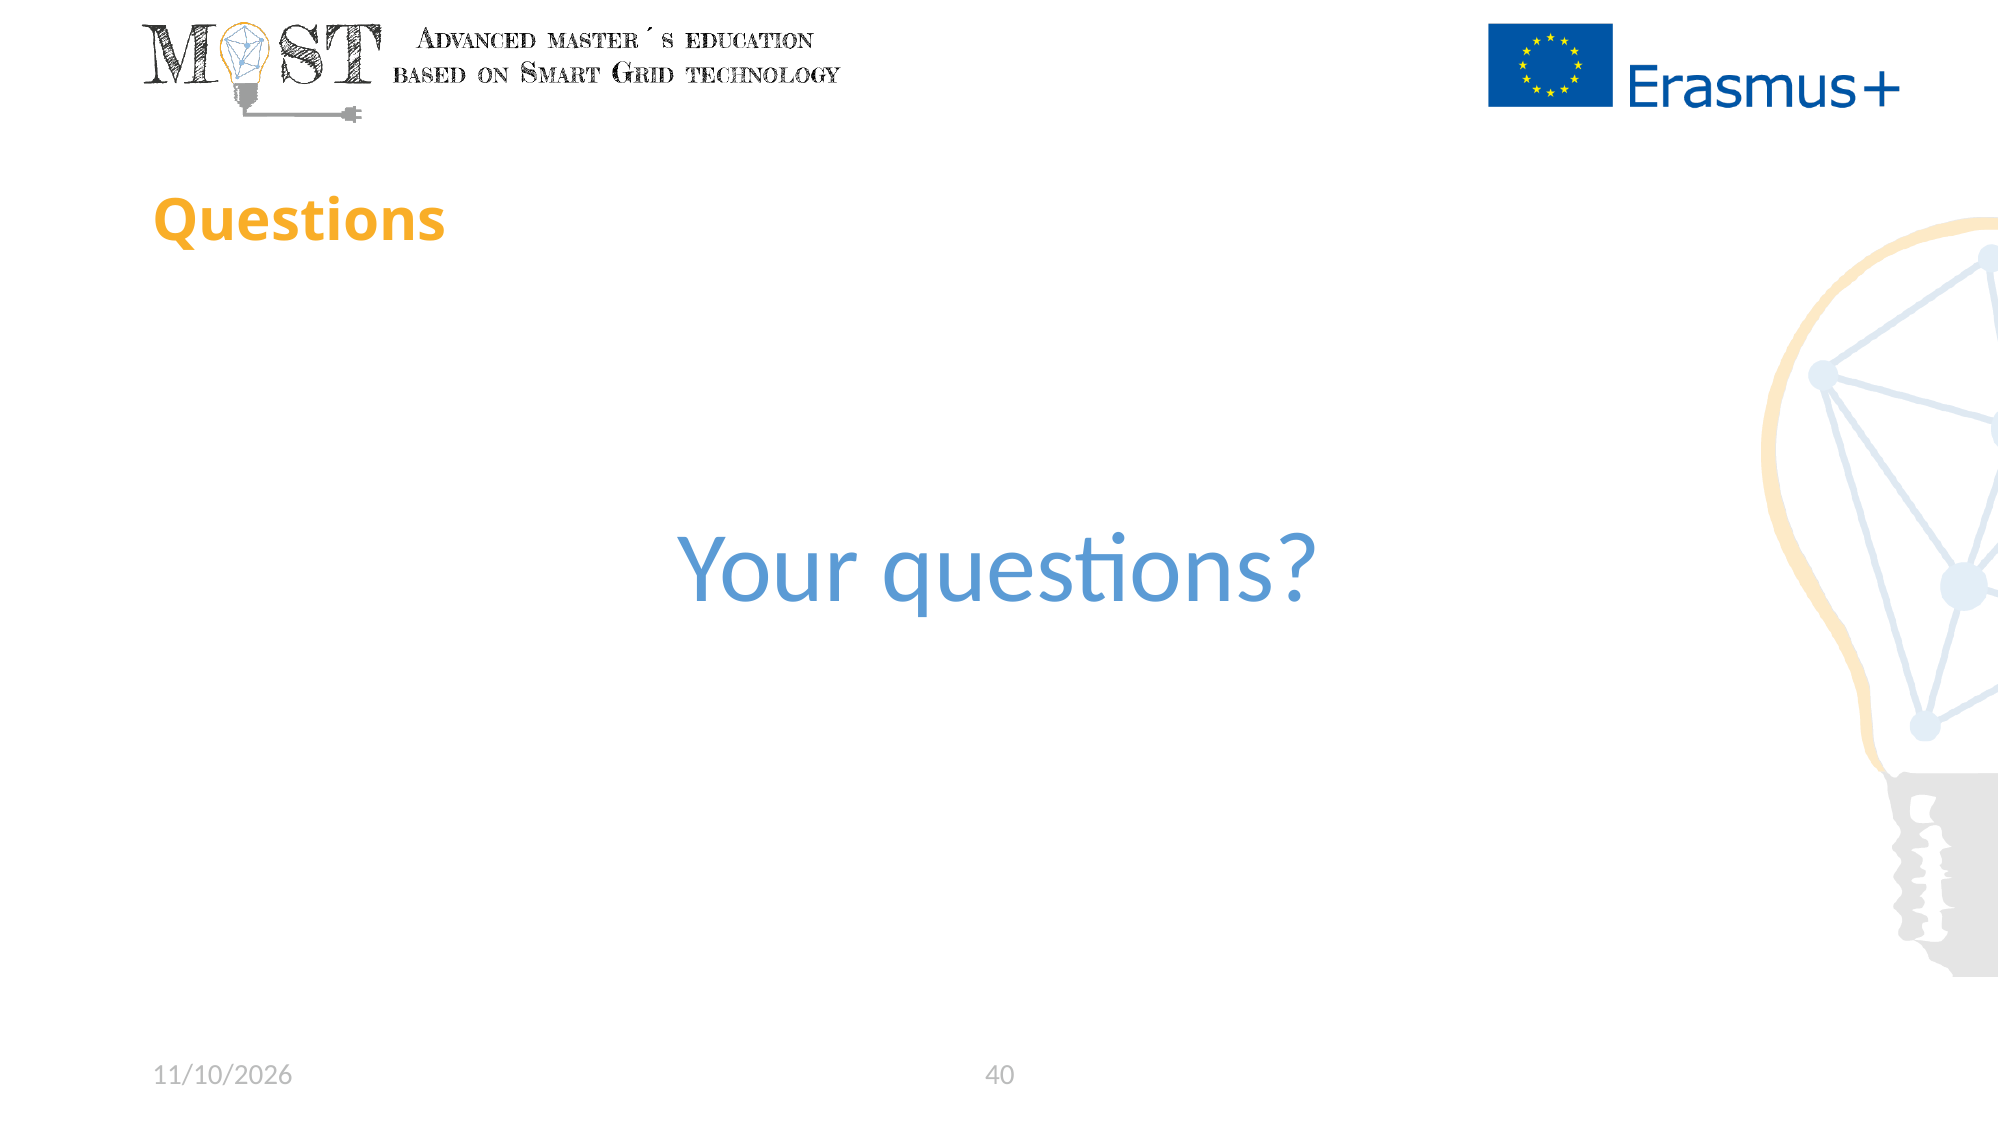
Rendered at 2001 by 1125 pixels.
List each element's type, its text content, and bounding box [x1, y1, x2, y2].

slide_number 40 [935, 1042, 1065, 1103]
text_box Your questions? [362, 494, 1636, 629]
title Questions [137, 135, 1863, 308]
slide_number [137, 1042, 588, 1103]
picture [135, 22, 841, 130]
picture [1464, 0, 1923, 131]
